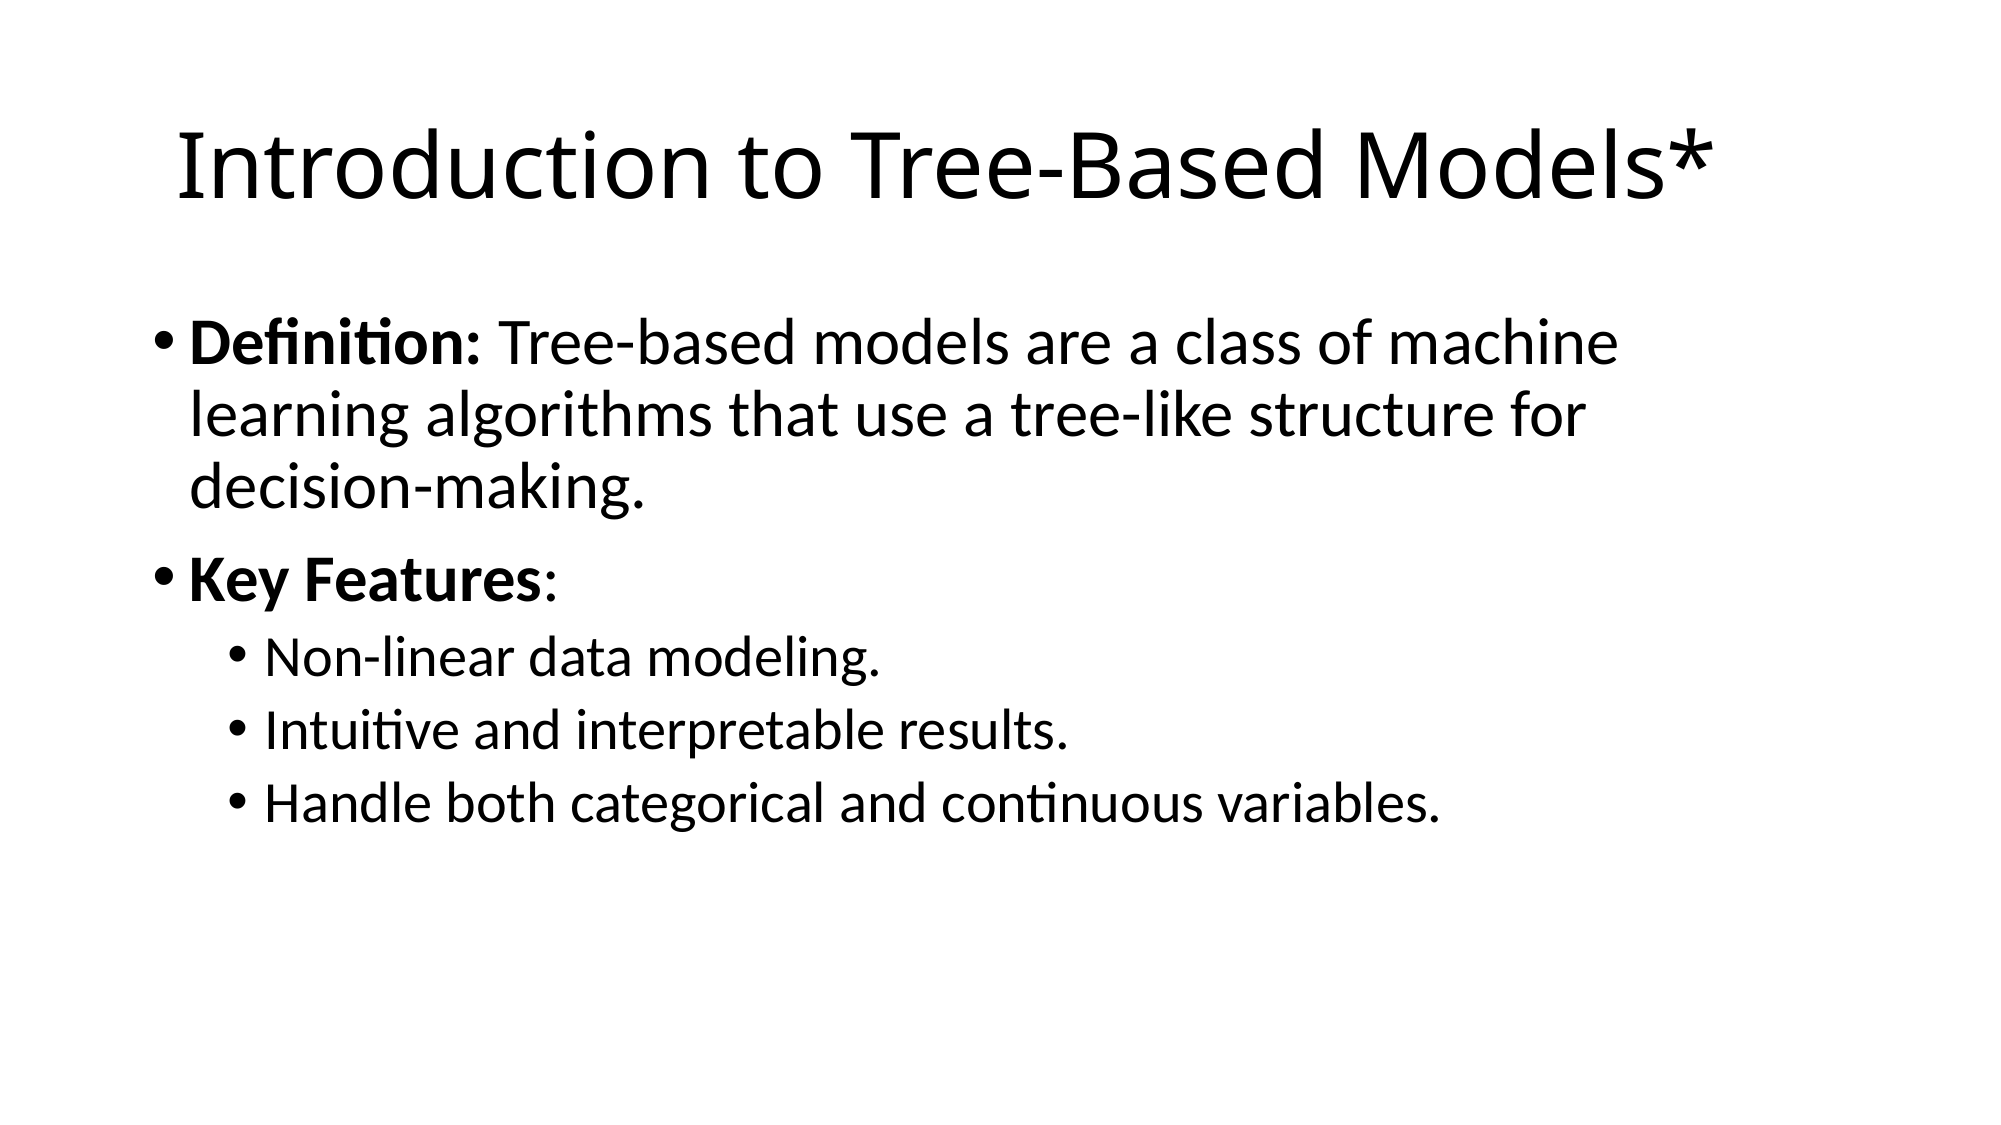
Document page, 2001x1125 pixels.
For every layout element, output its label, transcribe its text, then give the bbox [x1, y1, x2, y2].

list Definition: Tree-based models are a class of machine learning algorithms that use a tree-like structure for decision-making. Key Features: Non-linear data modeling. Intuitive and interpretable results. Handle both categorical and continuous variables. [137, 299, 1863, 1014]
title Introduction to Tree-Based Models* [137, 59, 1863, 278]
